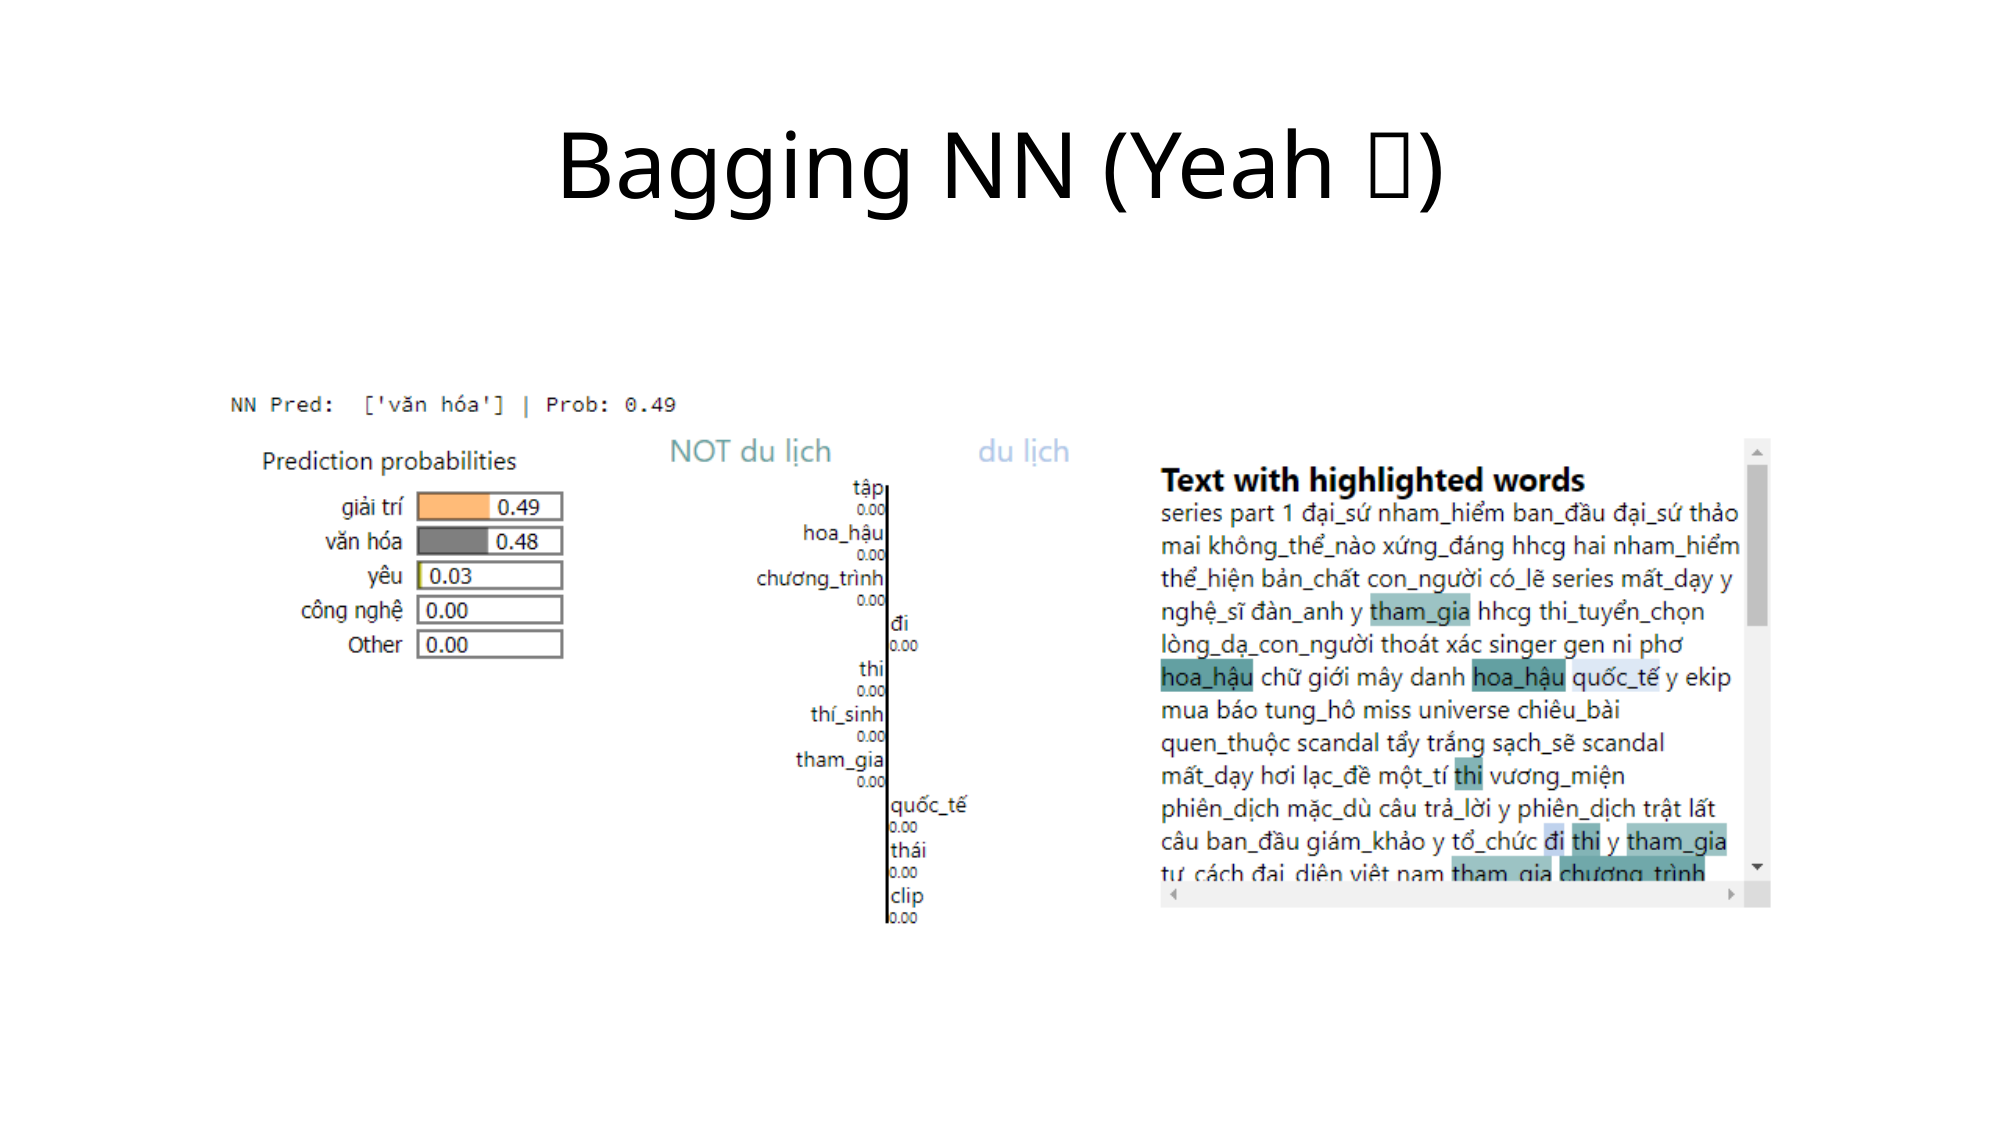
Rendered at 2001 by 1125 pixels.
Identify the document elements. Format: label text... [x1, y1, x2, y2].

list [215, 376, 1785, 937]
title Bagging NN (Yeah 🤙) [137, 59, 1863, 278]
